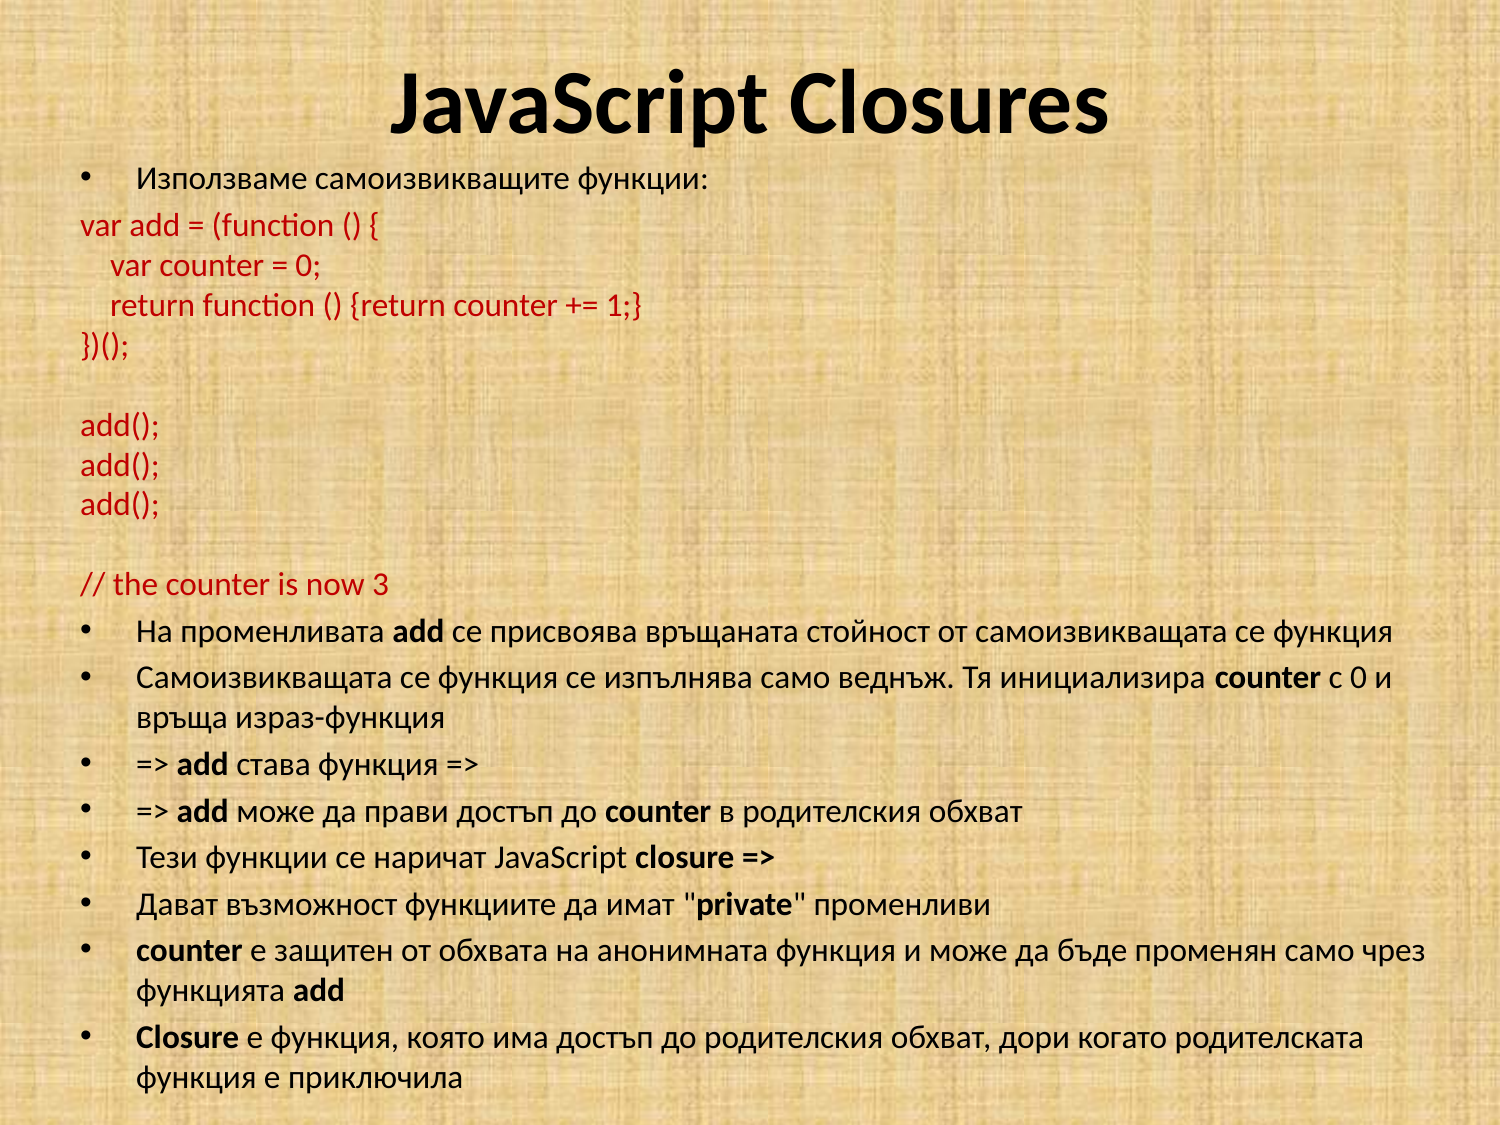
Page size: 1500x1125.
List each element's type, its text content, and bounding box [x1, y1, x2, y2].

list Използваме самоизвикващите функции: var add = (function () { var counter = 0; return function () {return counter += 1;} })(); add(); add(); add(); // the counter is now 3 На променливата add се присвоява връщаната стойност от самоизвикващата се функция Самоизвикващата се функция се изпълнява само веднъж. Тя инициализира counter с 0 и връща израз-функция => add става функция => => add може да прави достъп до counter в родителския обхват Тези функции се наричат JavaScript closure => Дават възможност функциите да имат "private" променливи counter е защитен от обхвата на анонимната функция и може да бъде променян само чрез функцията add Closure е функция, която има достъп до родителския обхват, дори когато родителската функция е приключила [64, 149, 1483, 1125]
picture [0, 0, 1500, 1125]
title JavaScript Closures [75, 2, 1425, 149]
